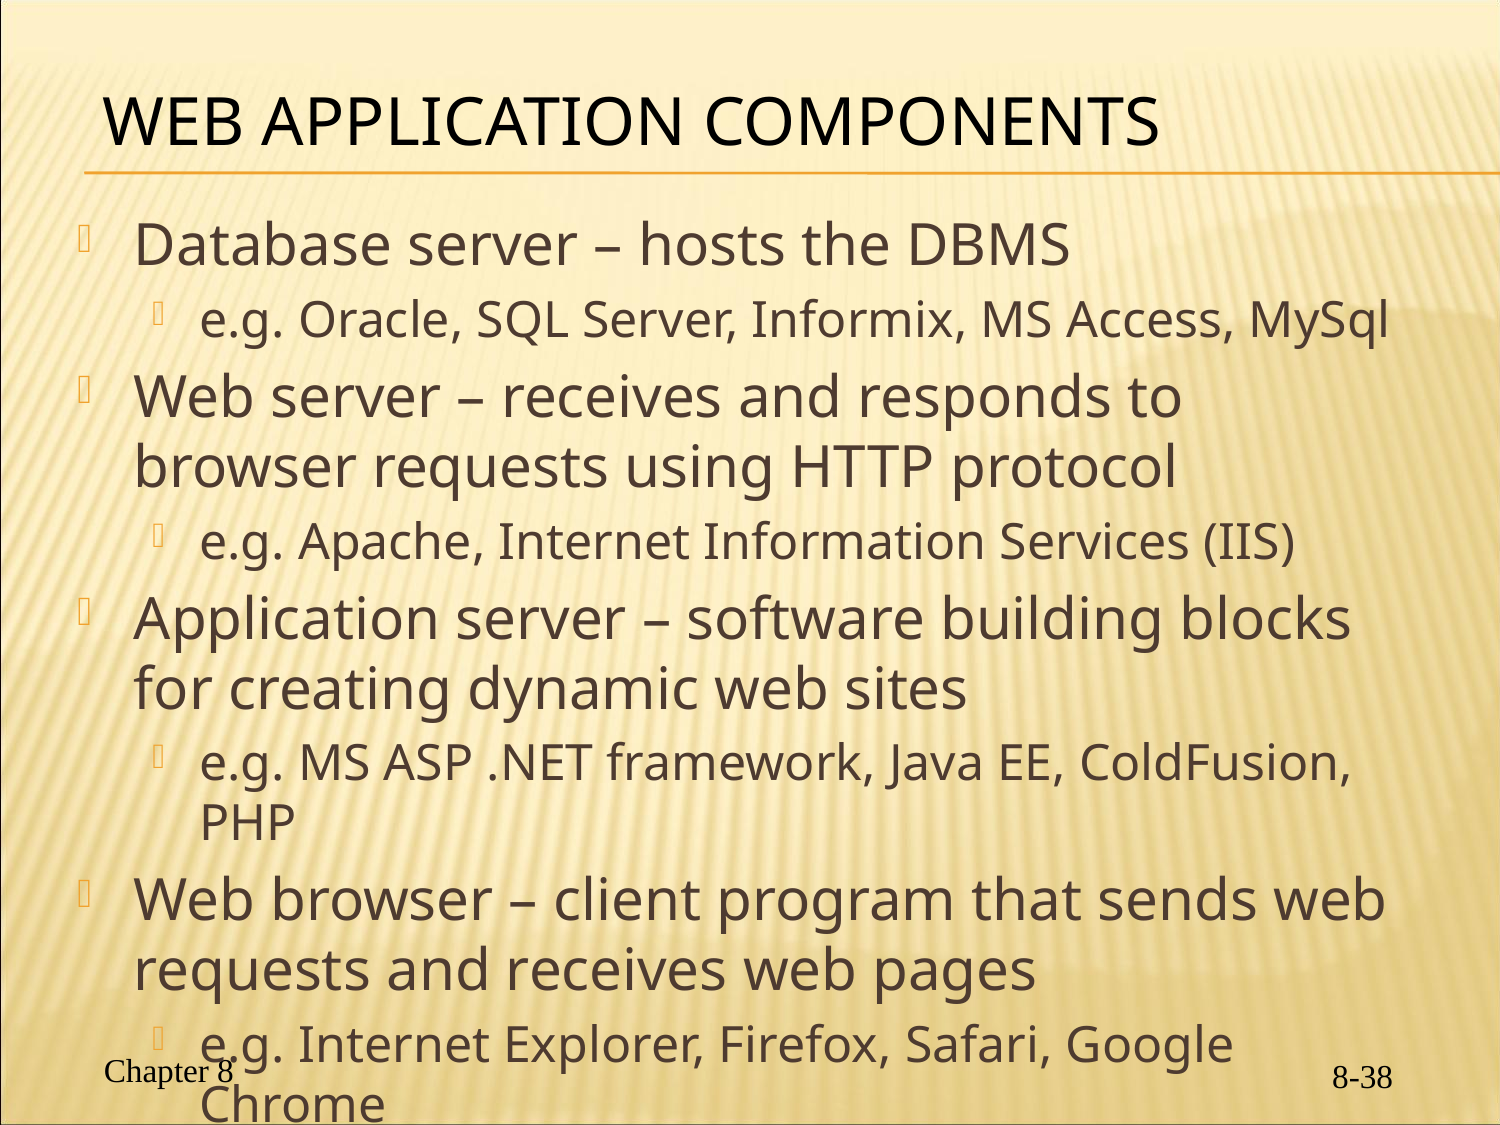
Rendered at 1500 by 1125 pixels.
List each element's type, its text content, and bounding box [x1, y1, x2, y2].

list Database server – hosts the DBMS e.g. Oracle, SQL Server, Informix, MS Access, MySql Web server – receives and responds to browser requests using HTTP protocol e.g. Apache, Internet Information Services (IIS) Application server – software building blocks for creating dynamic web sites e.g. MS ASP .NET framework, Java EE, ColdFusion, PHP Web browser – client program that sends web requests and receives web pages e.g. Internet Explorer, Firefox, Safari, Google Chrome [62, 200, 1413, 875]
picture [0, 0, 1500, 1125]
title Web Application Components [87, 62, 1438, 175]
